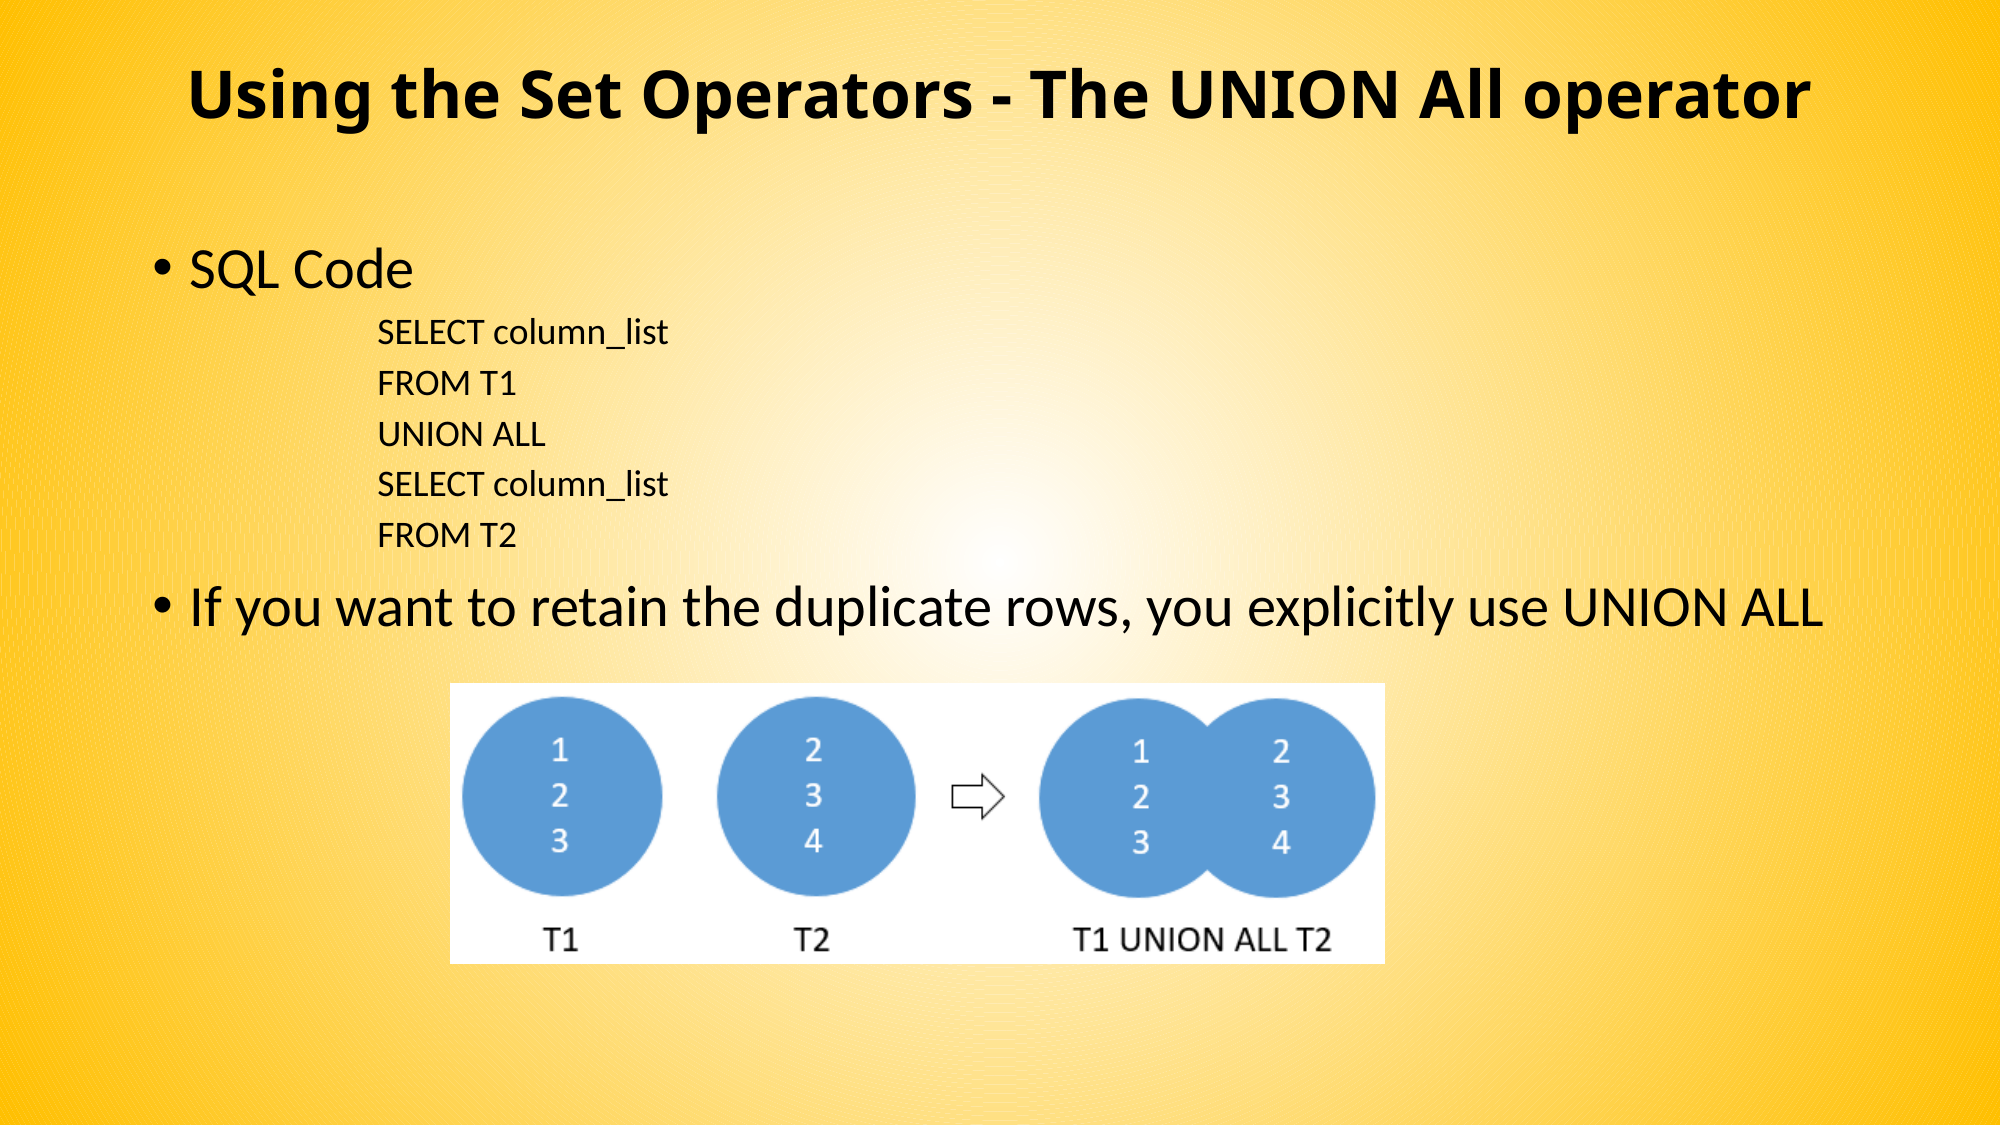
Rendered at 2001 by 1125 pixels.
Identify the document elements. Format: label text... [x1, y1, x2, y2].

list SQL Code SELECT column_list FROM T1 UNION ALL SELECT column_list FROM T2 If you want to retain the duplicate rows, you explicitly use UNION ALL [137, 231, 1863, 1082]
picture [450, 683, 1385, 964]
title Using the Set Operators - The UNION All operator [137, 24, 1863, 169]
